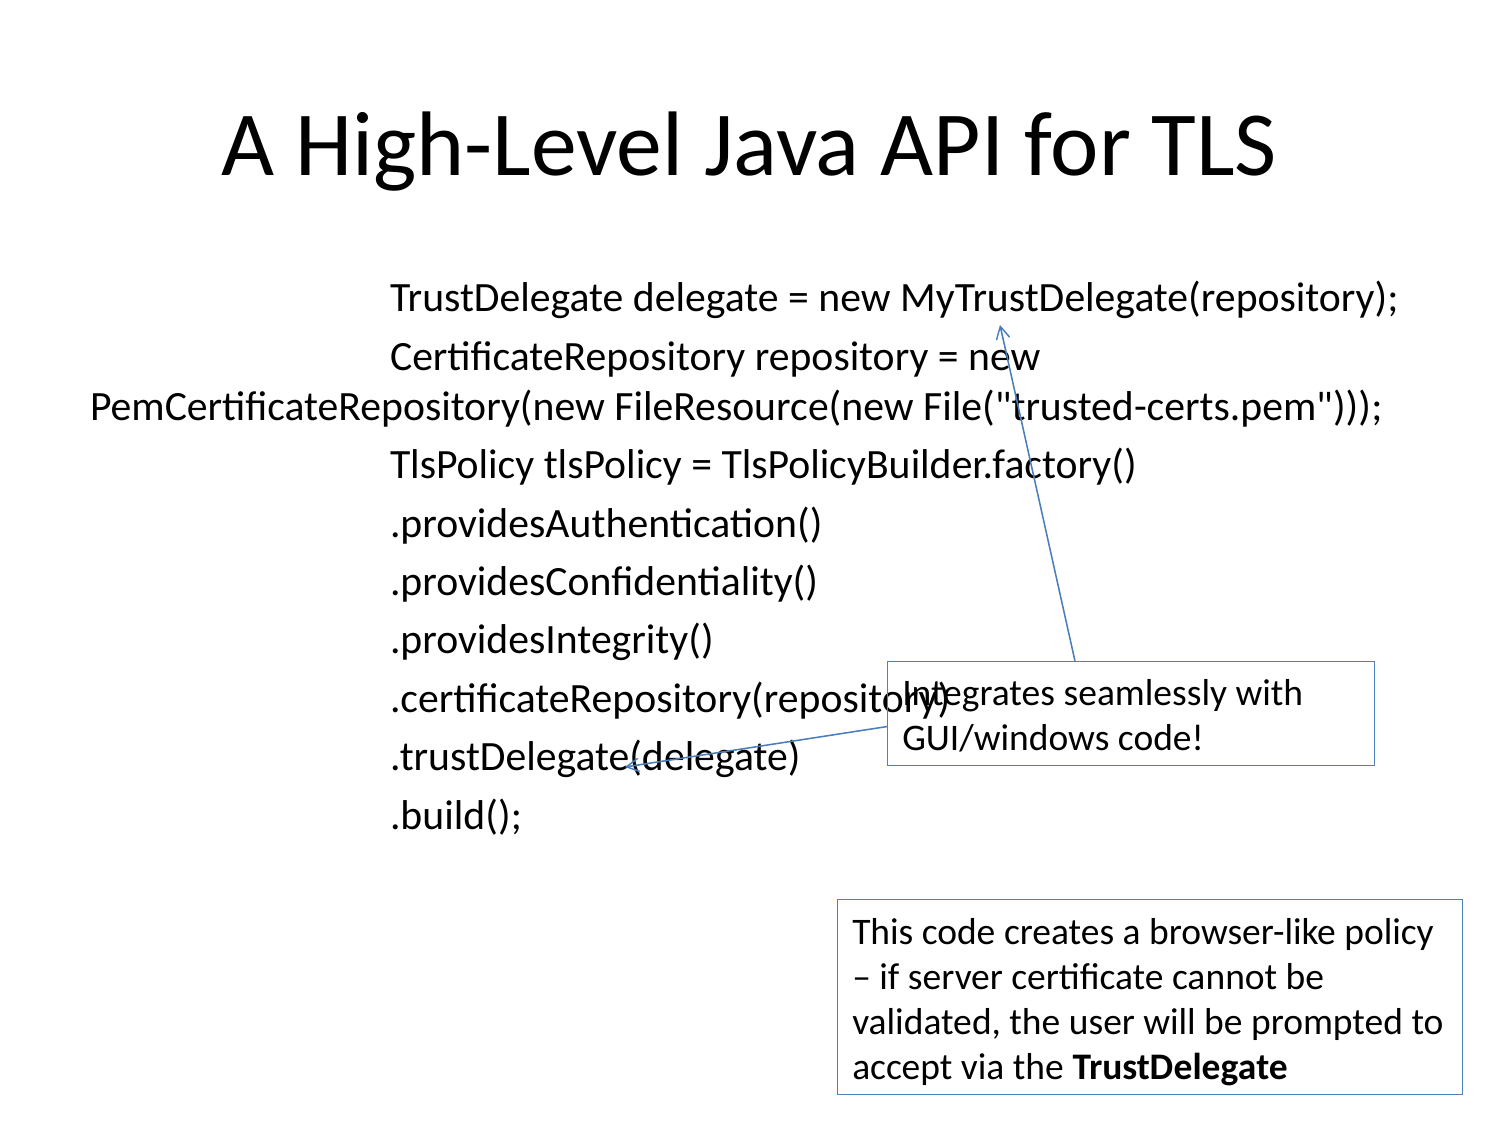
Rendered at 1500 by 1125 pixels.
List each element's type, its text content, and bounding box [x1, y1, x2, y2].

text_box This code creates a browser-like policy – if server certificate cannot be validated, the user will be prompted to accept via the TrustDelegate [837, 899, 1463, 1095]
list TrustDelegate delegate = new MyTrustDelegate(repository); CertificateRepository repository = new PemCertificateRepository(new FileResource(new File("trusted-certs.pem"))); TlsPolicy tlsPolicy = TlsPolicyBuilder.factory() .providesAuthentication() .providesConfidentiality() .providesIntegrity() .certificateRepository(repository) .trustDelegate(delegate) .build(); [75, 262, 1425, 1005]
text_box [999, 324, 1076, 662]
text_box Integrates seamlessly with GUI/windows code! [887, 661, 1375, 766]
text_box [624, 726, 888, 768]
title A High-Level Java API for TLS [75, 45, 1425, 233]
